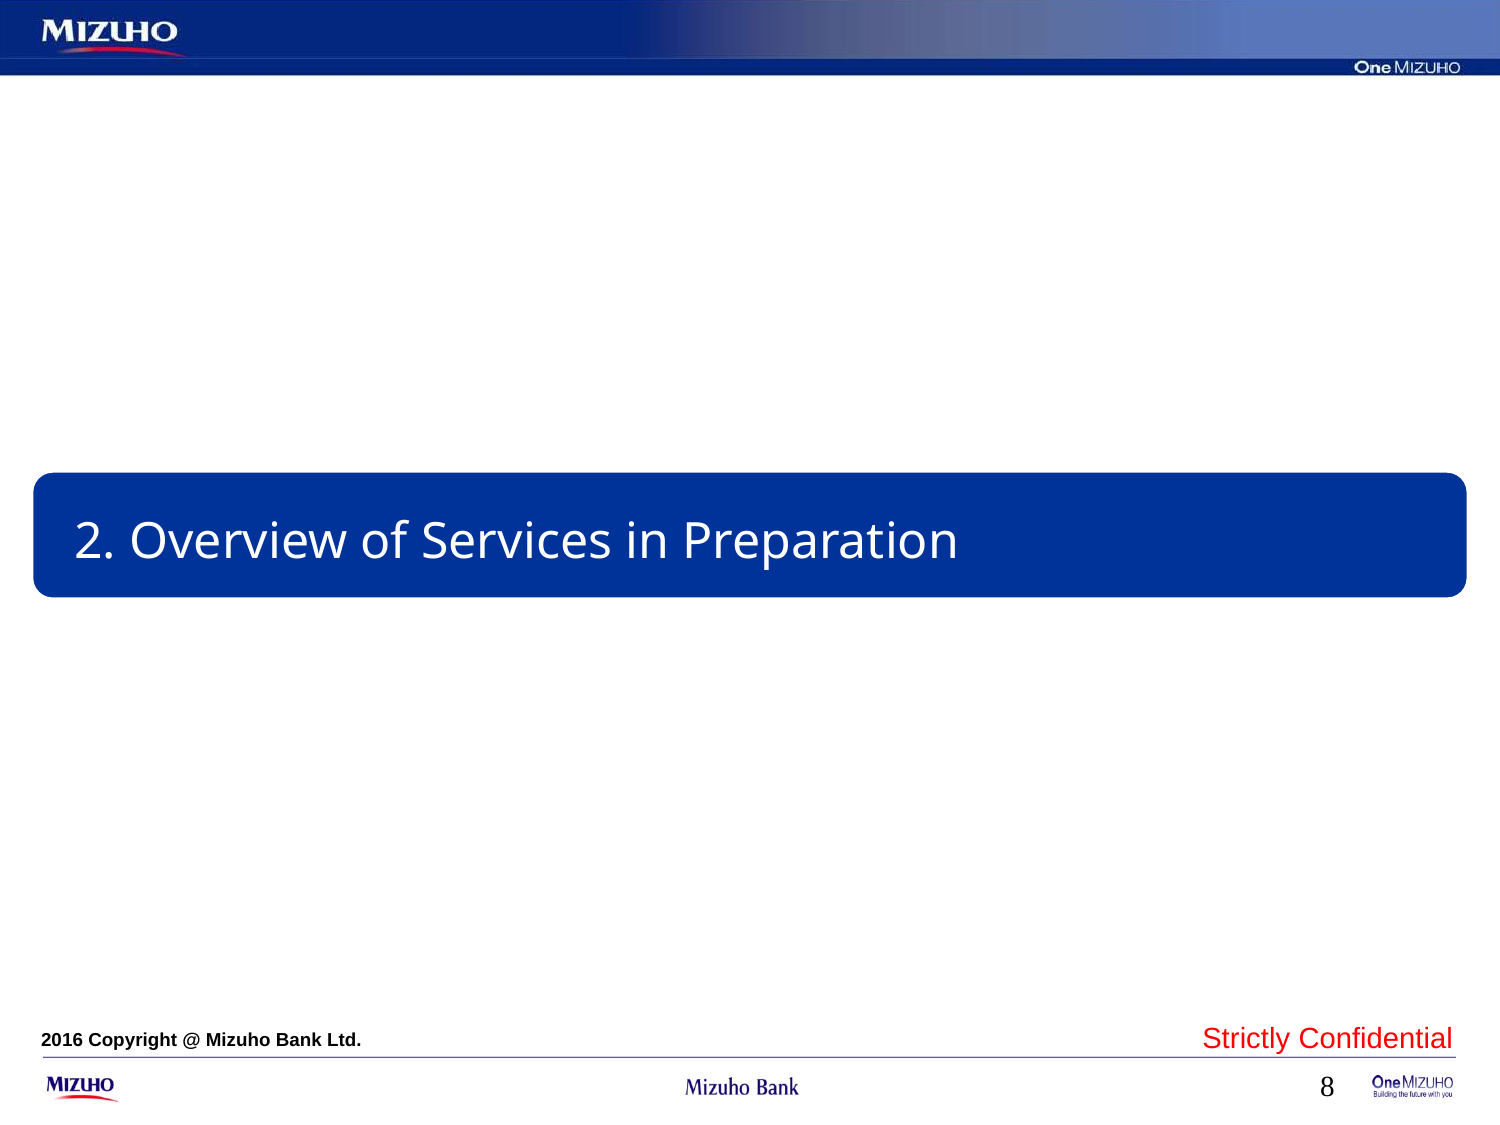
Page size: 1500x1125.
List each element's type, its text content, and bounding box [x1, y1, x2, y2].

slide_number 8 [999, 1059, 1350, 1113]
picture [0, 0, 1500, 79]
picture [43, 1052, 1456, 1060]
text_box [29, 468, 1471, 602]
text_box 2. Overview of Services in Preparation [41, 491, 1458, 594]
picture [685, 1077, 799, 1095]
picture [1372, 1075, 1453, 1098]
picture [42, 1076, 118, 1103]
